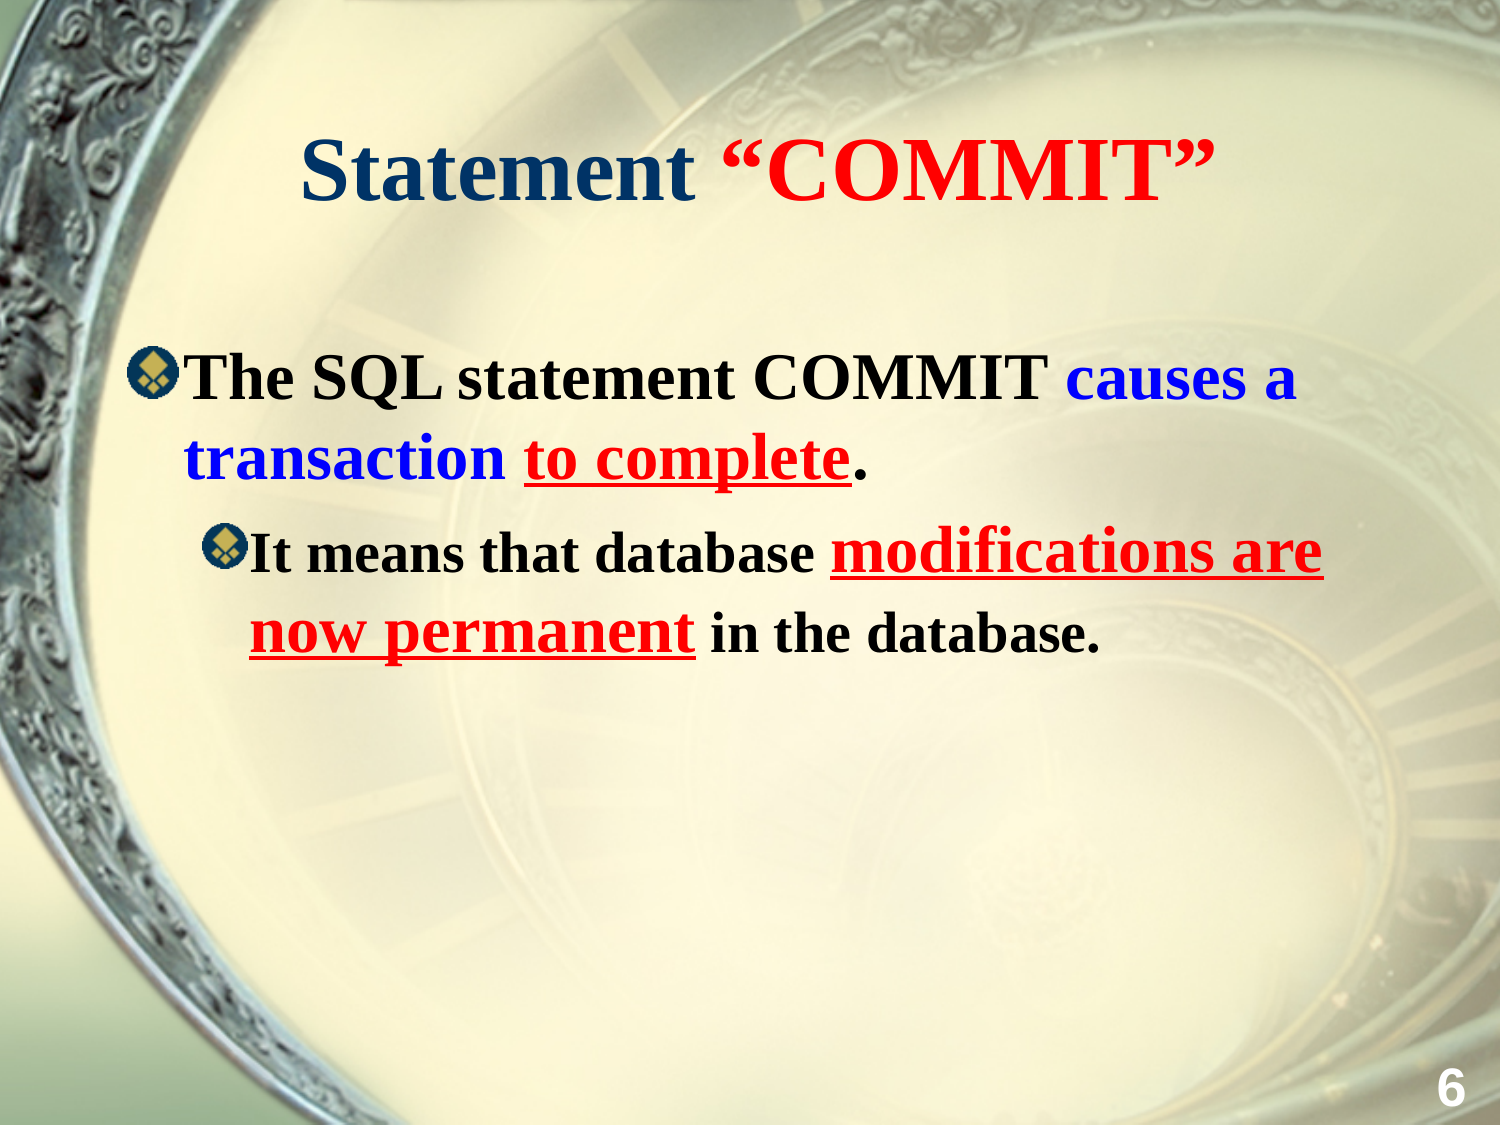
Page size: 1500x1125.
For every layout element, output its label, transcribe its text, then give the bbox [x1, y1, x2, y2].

picture [0, 0, 1500, 1125]
title Statement “COMMIT” [159, 113, 1360, 252]
slide_number 6 [1403, 1044, 1500, 1125]
list The SQL statement COMMIT causes a transaction to complete. It means that database modifications are now permanent in the database. [112, 324, 1388, 1038]
